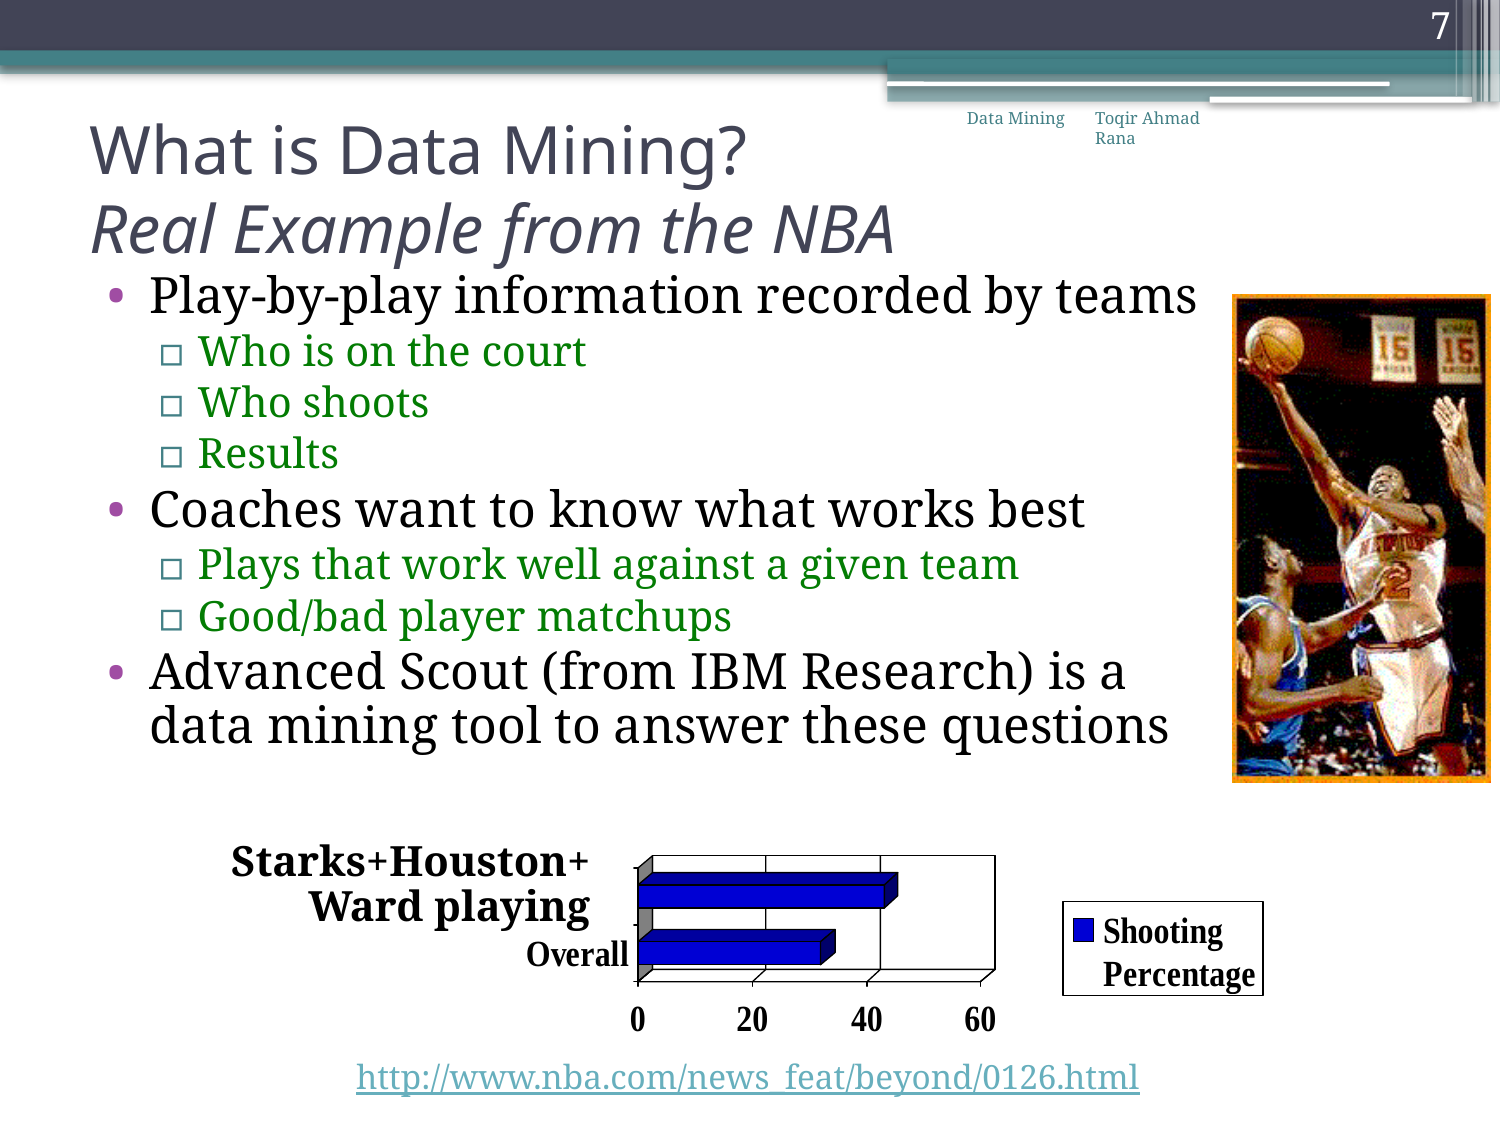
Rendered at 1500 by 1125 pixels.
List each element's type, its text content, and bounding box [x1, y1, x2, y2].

title What is Data Mining? Real Example from the NBA [75, 99, 1425, 275]
slide_number 7 [1341, 0, 1466, 61]
list Play-by-play information recorded by teams Who is on the court Who shoots Results Coaches want to know what works best Plays that work well against a given team Good/bad player matchups Advanced Scout (from IBM Research) is a data mining tool to answer these questions [75, 262, 1241, 828]
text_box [223, 829, 1277, 1070]
text_box http://www.nba.com/news_feat/beyond/0126.html [341, 1080, 1155, 1106]
picture [1231, 294, 1496, 787]
slide_number Toqir Ahmad Rana [1080, 100, 1238, 176]
footer Data Mining [862, 100, 1080, 176]
